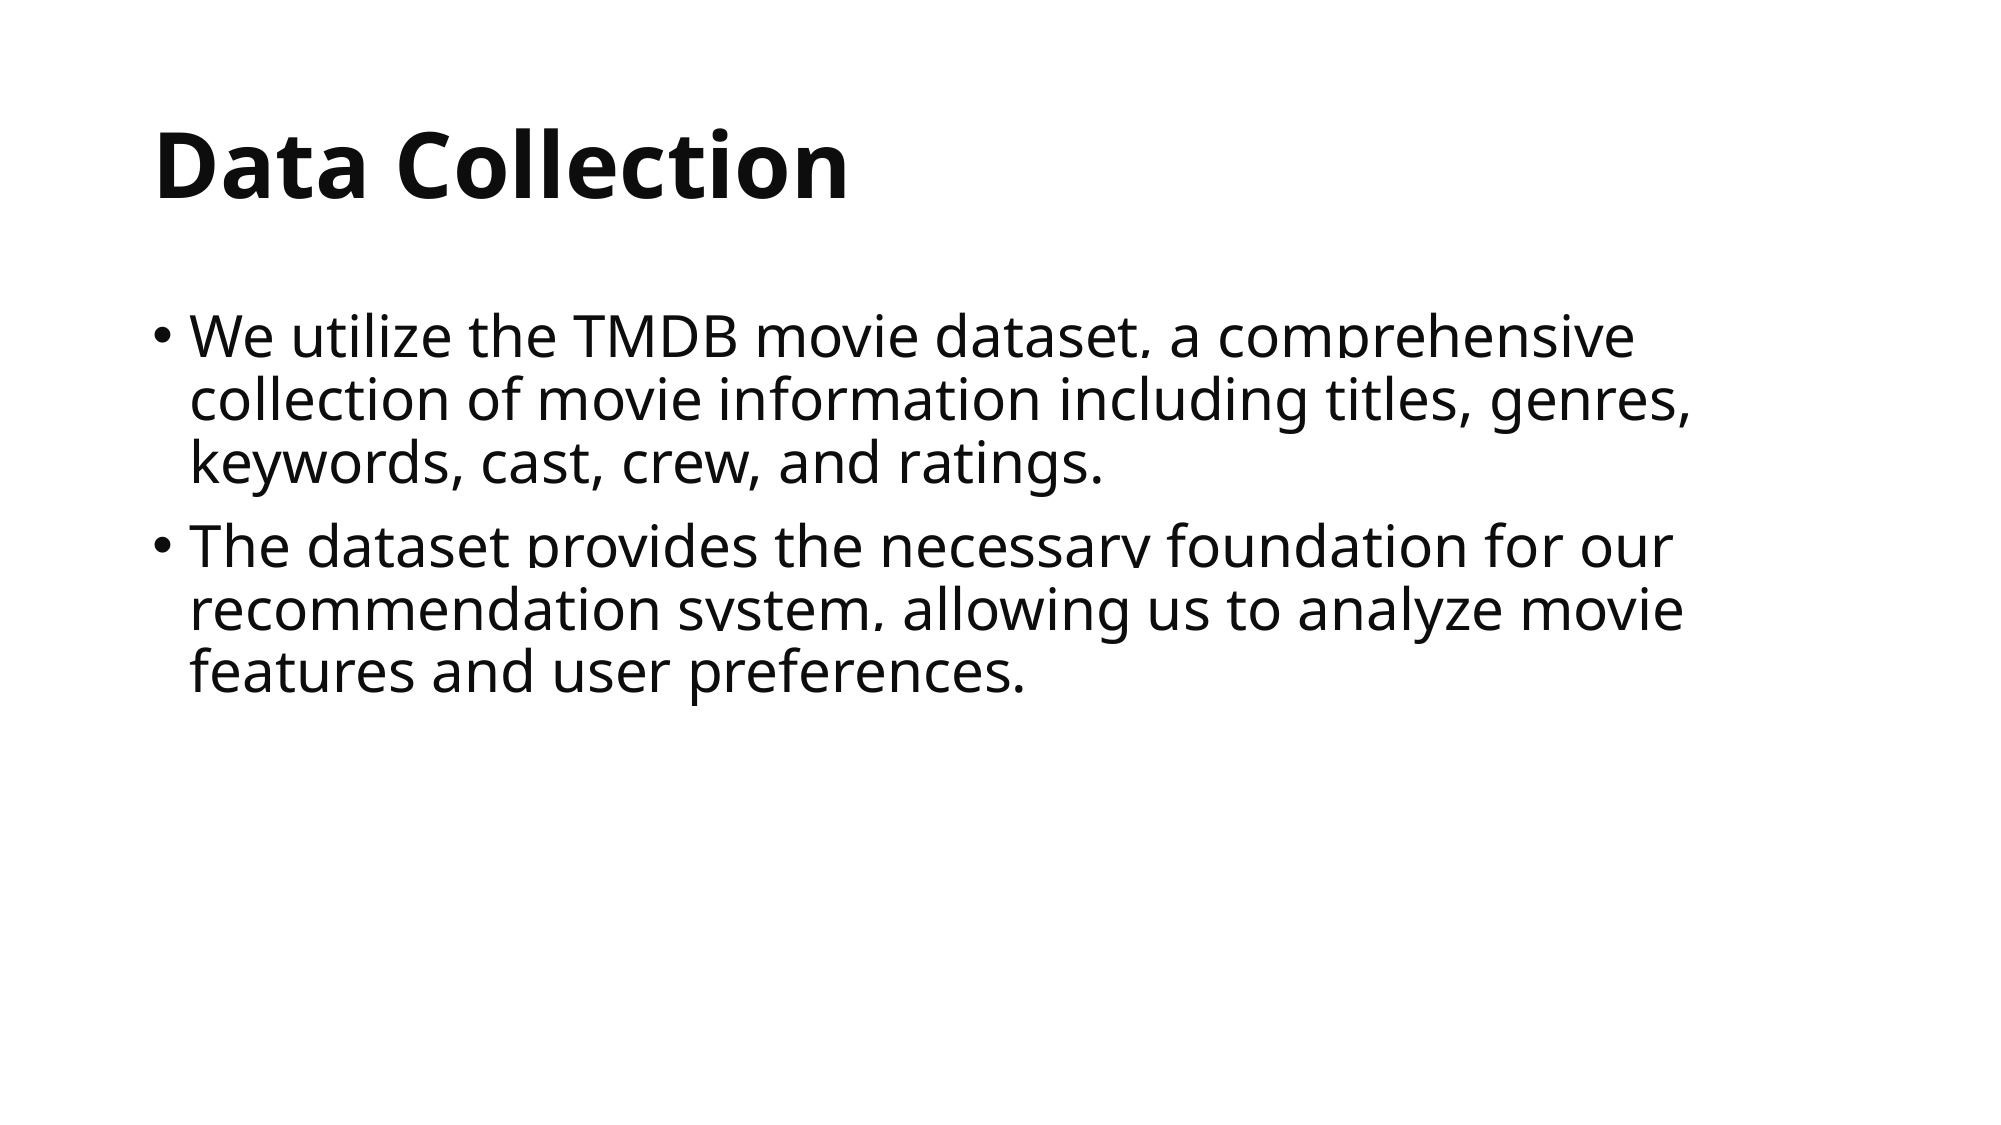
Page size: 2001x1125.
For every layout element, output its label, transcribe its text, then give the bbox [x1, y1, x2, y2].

list We utilize the TMDB movie dataset, a comprehensive collection of movie information including titles, genres, keywords, cast, crew, and ratings. The dataset provides the necessary foundation for our recommendation system, allowing us to analyze movie features and user preferences. [137, 299, 1863, 1014]
title Data Collection [137, 59, 1863, 278]
